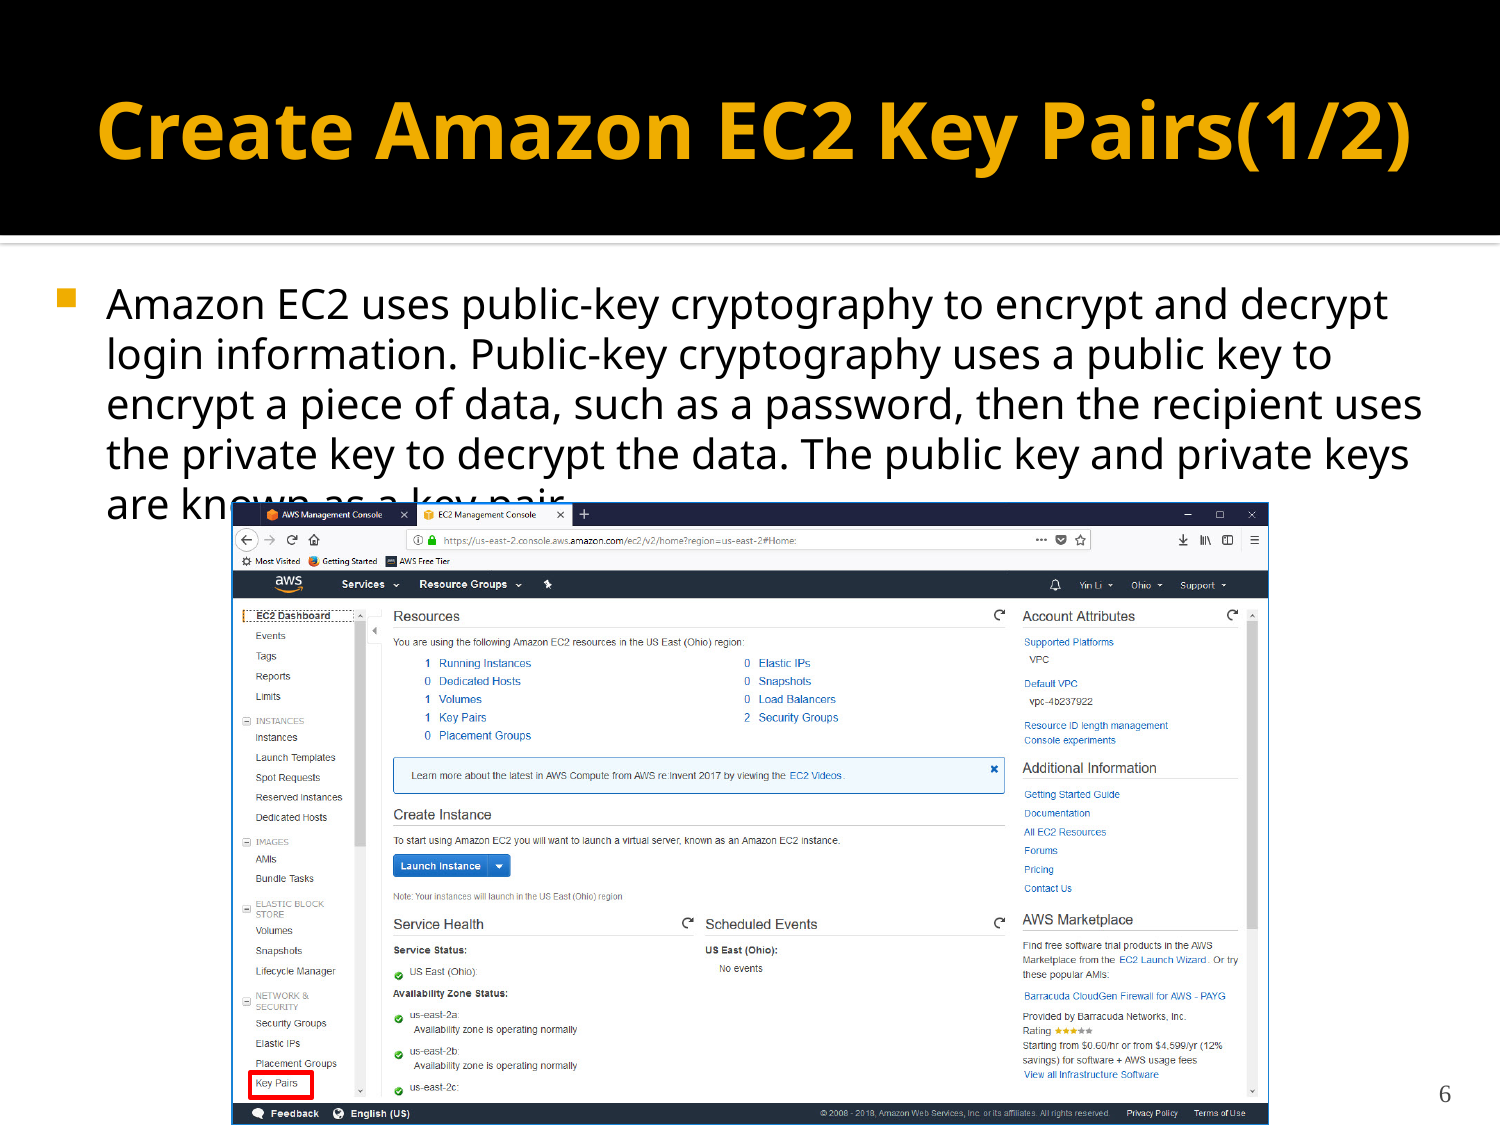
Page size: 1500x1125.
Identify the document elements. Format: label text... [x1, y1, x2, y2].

picture [231, 502, 1269, 1125]
slide_number 6 [1345, 1062, 1467, 1108]
title Create Amazon EC2 Key Pairs(1/2) [75, 25, 1425, 231]
list Amazon EC2 uses public-key cryptography to encrypt and decrypt login information. Public-key cryptography uses a public key to encrypt a piece of data, such as a password, then the recipient uses the private key to decrypt the data. The public key and private keys are known as a key pair [24, 262, 1488, 613]
